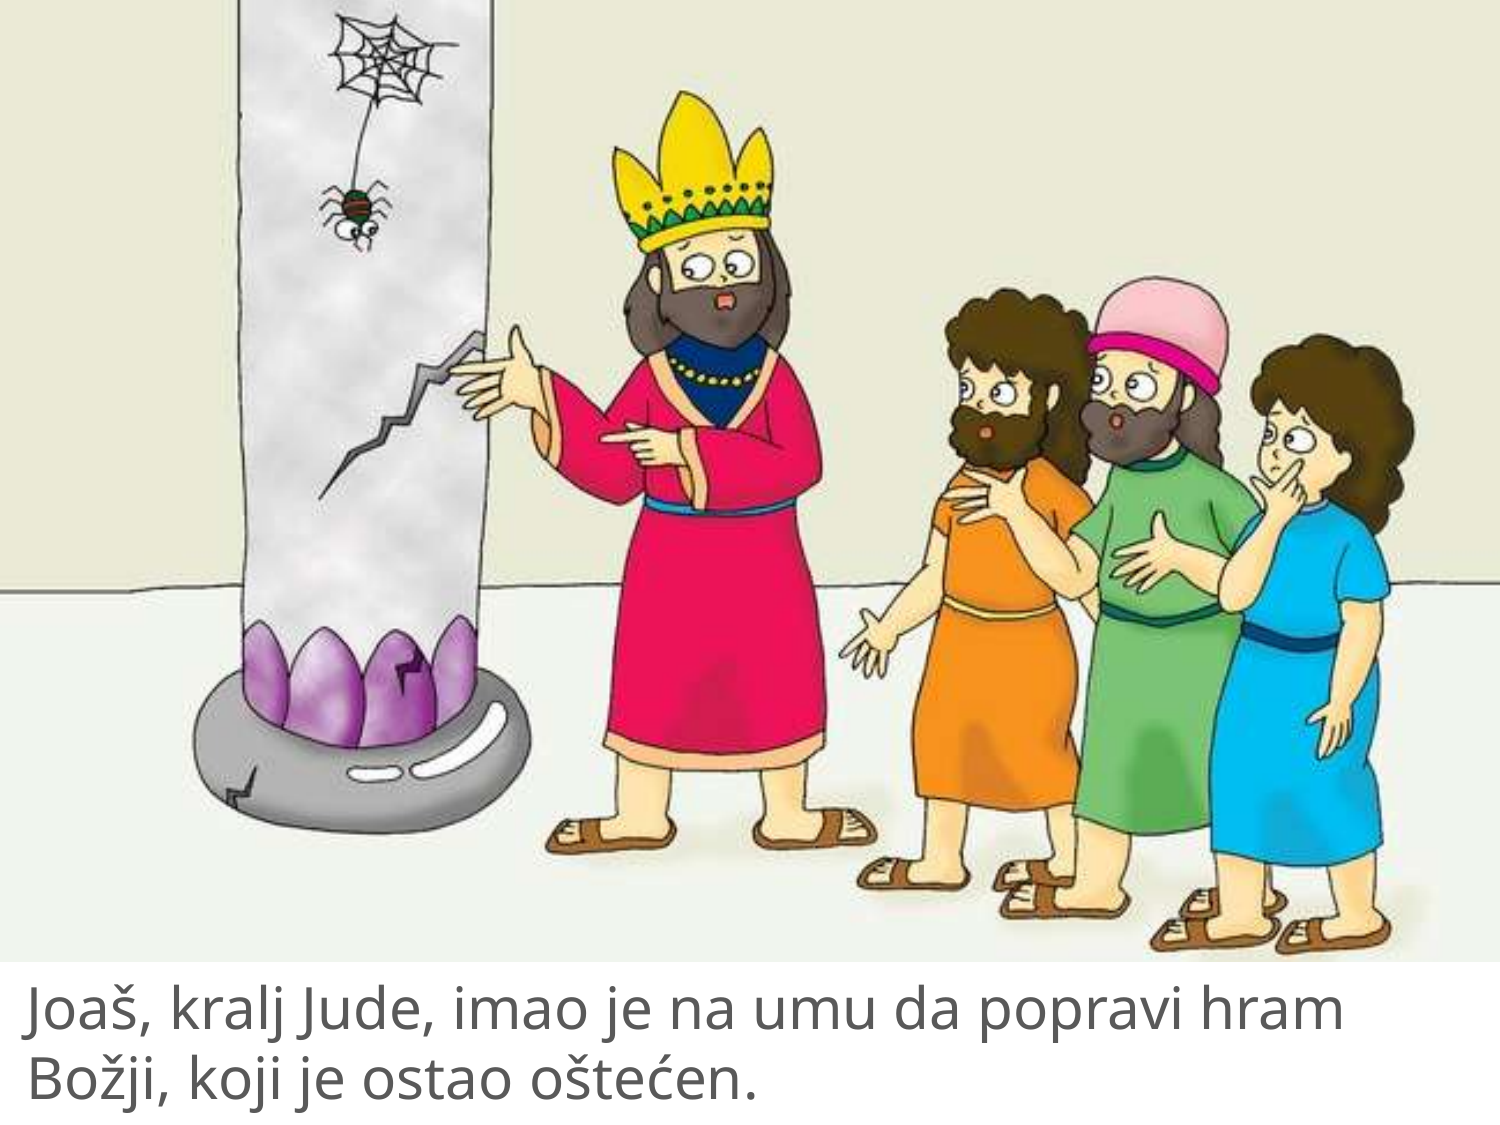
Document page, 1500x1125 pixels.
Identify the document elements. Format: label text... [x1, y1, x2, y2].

picture [0, 0, 1500, 963]
text_box Joaš, kralj Jude, imao je na umu da popravi hram Božji, koji je ostao oštećen. [11, 970, 1483, 1119]
